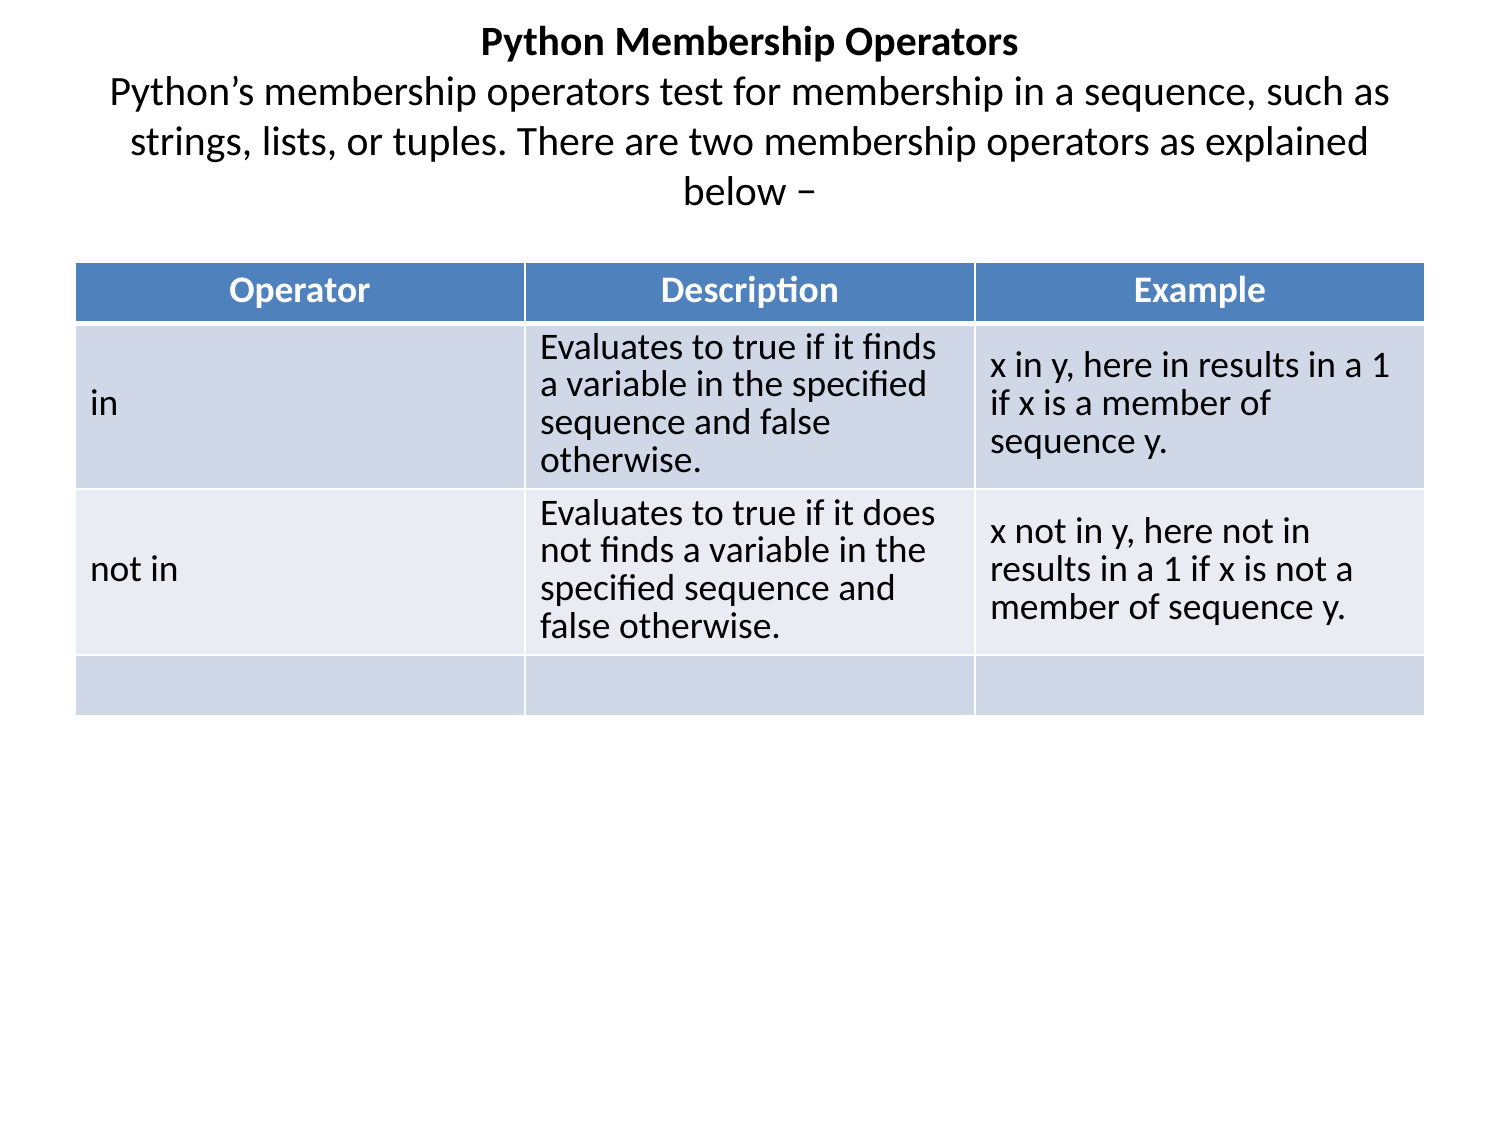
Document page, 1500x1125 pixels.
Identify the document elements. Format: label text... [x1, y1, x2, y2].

table_cell [526, 656, 974, 715]
table_cell x not in y, here not in results in a 1 if x is not a member of sequence y. [976, 490, 1424, 654]
title Python Membership Operators Python’s membership operators test for membership in a sequence, such as strings, lists, or tuples. There are two membership operators as explained below − [75, 45, 1425, 233]
table_cell Evaluates to true if it does not finds a variable in the specified sequence and false otherwise. [526, 490, 974, 654]
table_header Operator [76, 263, 524, 321]
table_header Description [526, 263, 974, 321]
table_header Example [976, 263, 1424, 321]
table_cell not in [76, 490, 524, 654]
table_cell Evaluates to true if it finds a variable in the specified sequence and false otherwise. [526, 326, 974, 488]
table_cell [76, 656, 524, 715]
table_cell [976, 656, 1424, 715]
table_cell x in y, here in results in a 1 if x is a member of sequence y. [976, 326, 1424, 488]
table_cell in [76, 326, 524, 488]
